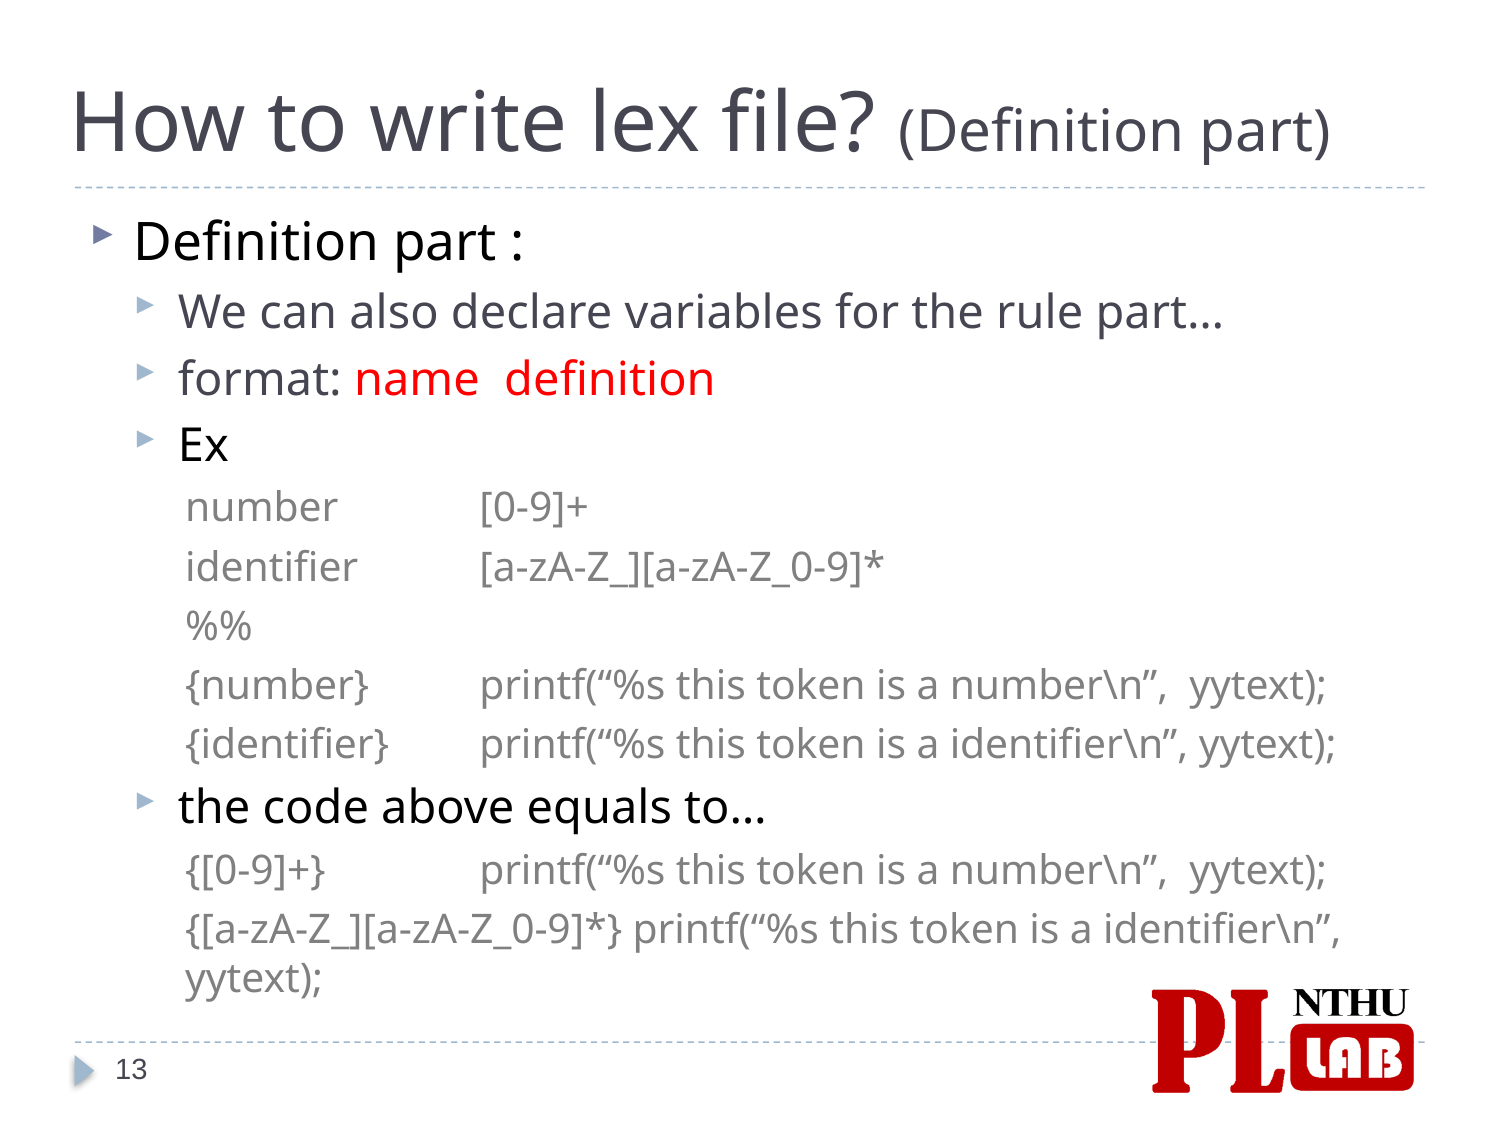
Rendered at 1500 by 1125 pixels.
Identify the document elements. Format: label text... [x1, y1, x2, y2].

slide_number 13 [100, 1042, 426, 1103]
list Definition part : We can also declare variables for the rule part… format: name definition Ex number [0-9]+ identifier [a-zA-Z_][a-zA-Z_0-9]* %% {number} printf(“%s this token is a number\n”, yytext); {identifier} printf(“%s this token is a identifier\n”, yytext); the code above equals to… {[0-9]+} printf(“%s this token is a number\n”, yytext); {[a-zA-Z_][a-zA-Z_0-9]*} printf(“%s this token is a identifier\n”, yytext); [75, 200, 1425, 1010]
title How to write lex file? (Definition part) [54, 13, 1497, 176]
picture [1145, 972, 1426, 1103]
